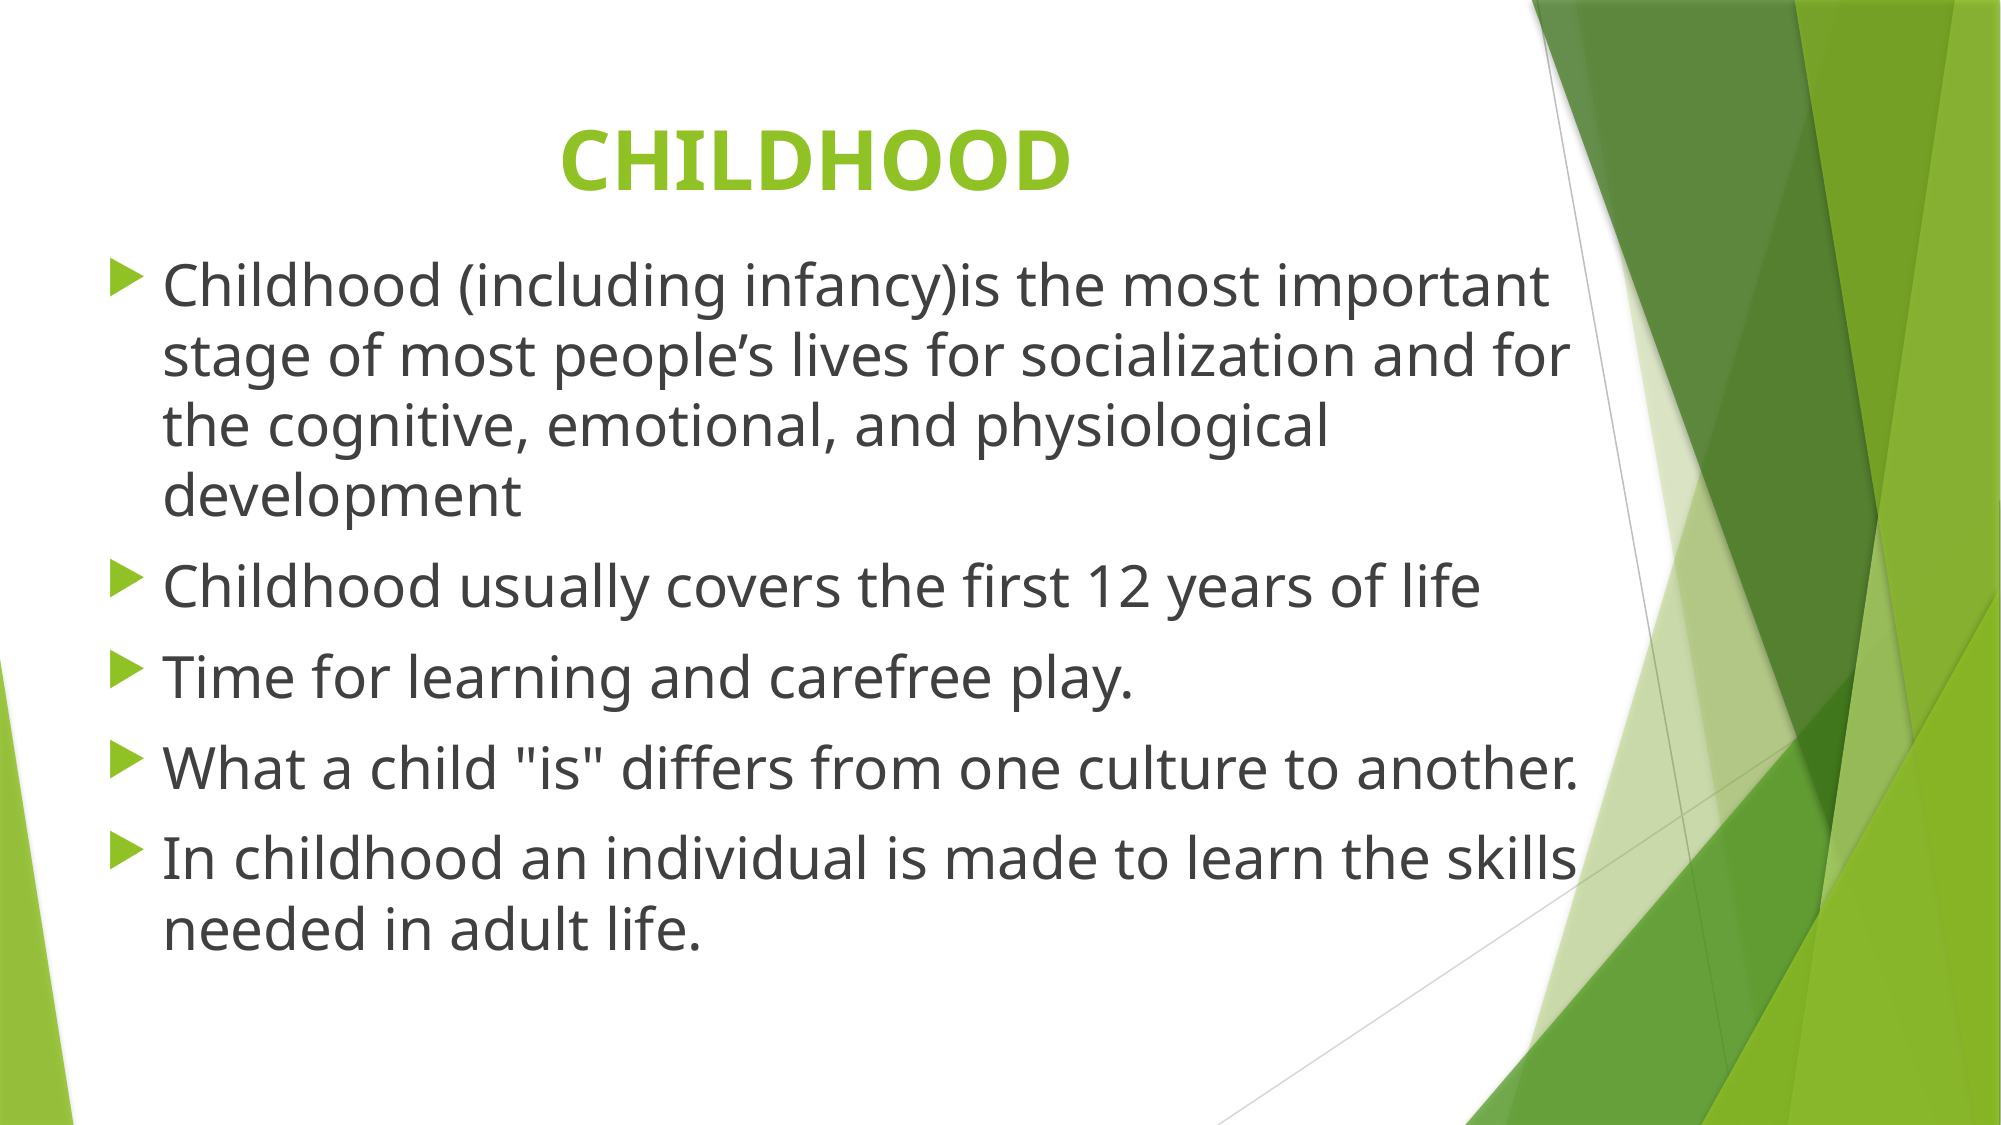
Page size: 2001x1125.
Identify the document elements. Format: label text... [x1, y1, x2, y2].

title CHILDHOOD [111, 99, 1522, 240]
list Childhood (including infancy)is the most important stage of most people’s lives for socialization and for the cognitive, emotional, and physiological development Childhood usually covers the first 12 years of life Time for learning and carefree play. What a child "is" differs from one culture to another. In childhood an individual is made to learn the skills needed in adult life. [90, 240, 1642, 1125]
